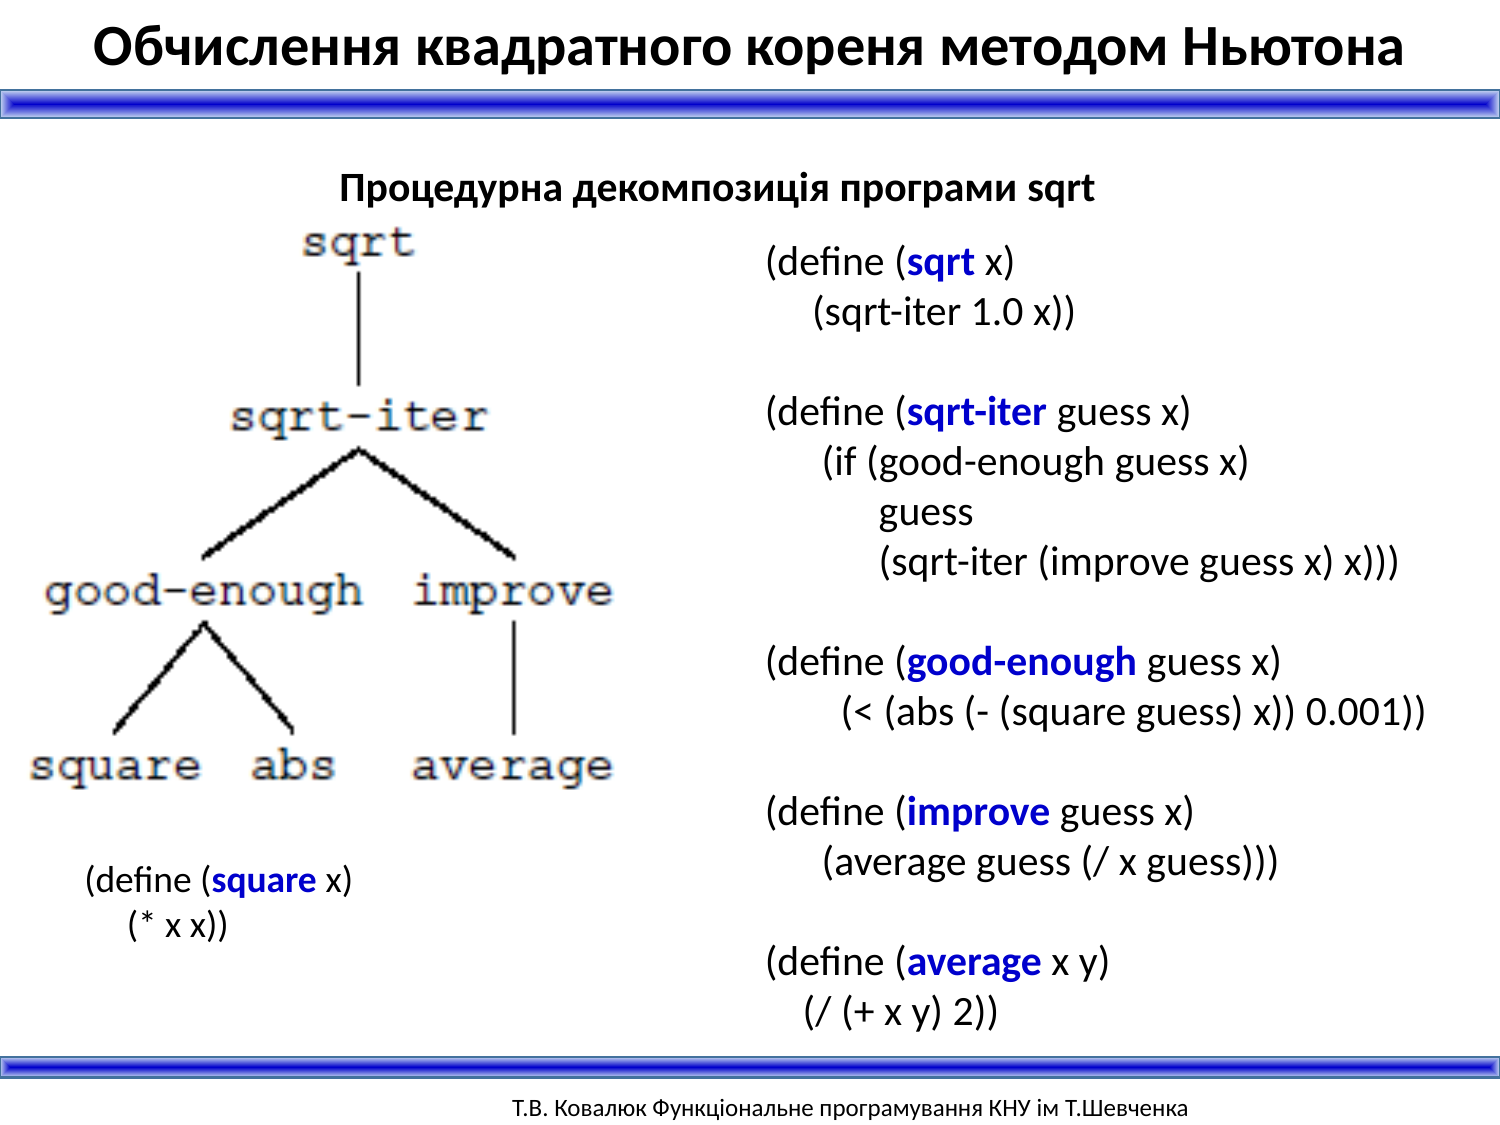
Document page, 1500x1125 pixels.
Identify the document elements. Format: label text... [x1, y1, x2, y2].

text_box (define (sqrt x) (sqrt-iter 1.0 x)) (define (sqrt-iter guess x) (if (good-enough guess x) guess (sqrt-iter (improve guess x) x))) (define (good-enough guess x) (< (abs (- (square guess) x)) 0.001)) (define (improve guess x) (average guess (/ x guess))) (define (average x y) (/ (+ x y) 2)) [749, 226, 1500, 1042]
text_box Процедурна декомпозиція програми sqrt [324, 152, 1263, 217]
text_box (define (square x) (* x x)) [69, 847, 369, 953]
text_box Обчислення квадратного кореня методом Ньютона [0, 0, 1500, 85]
picture [0, 184, 656, 809]
